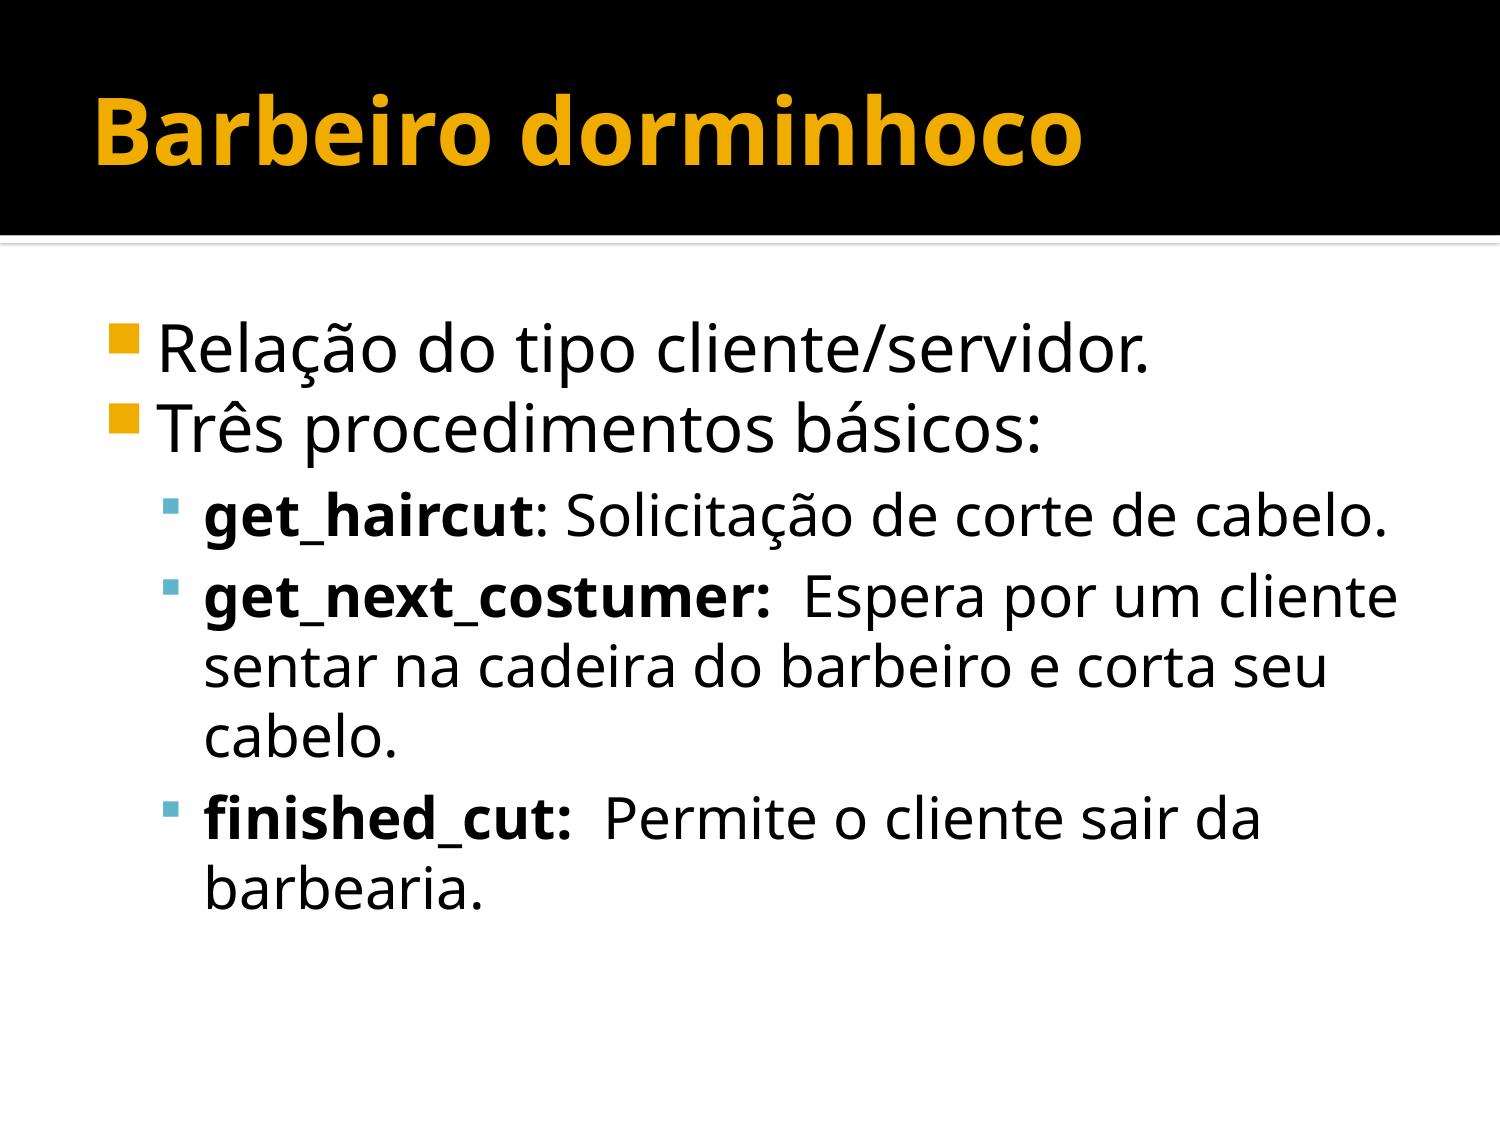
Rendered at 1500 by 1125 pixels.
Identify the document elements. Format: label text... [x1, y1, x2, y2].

title Barbeiro dorminhoco [75, 25, 1425, 231]
list Relação do tipo cliente/servidor. Três procedimentos básicos: get_haircut: Solicitação de corte de cabelo. get_next_costumer: Espera por um cliente sentar na cadeira do barbeiro e corta seu cabelo. finished_cut: Permite o cliente sair da barbearia. [75, 291, 1425, 1050]
